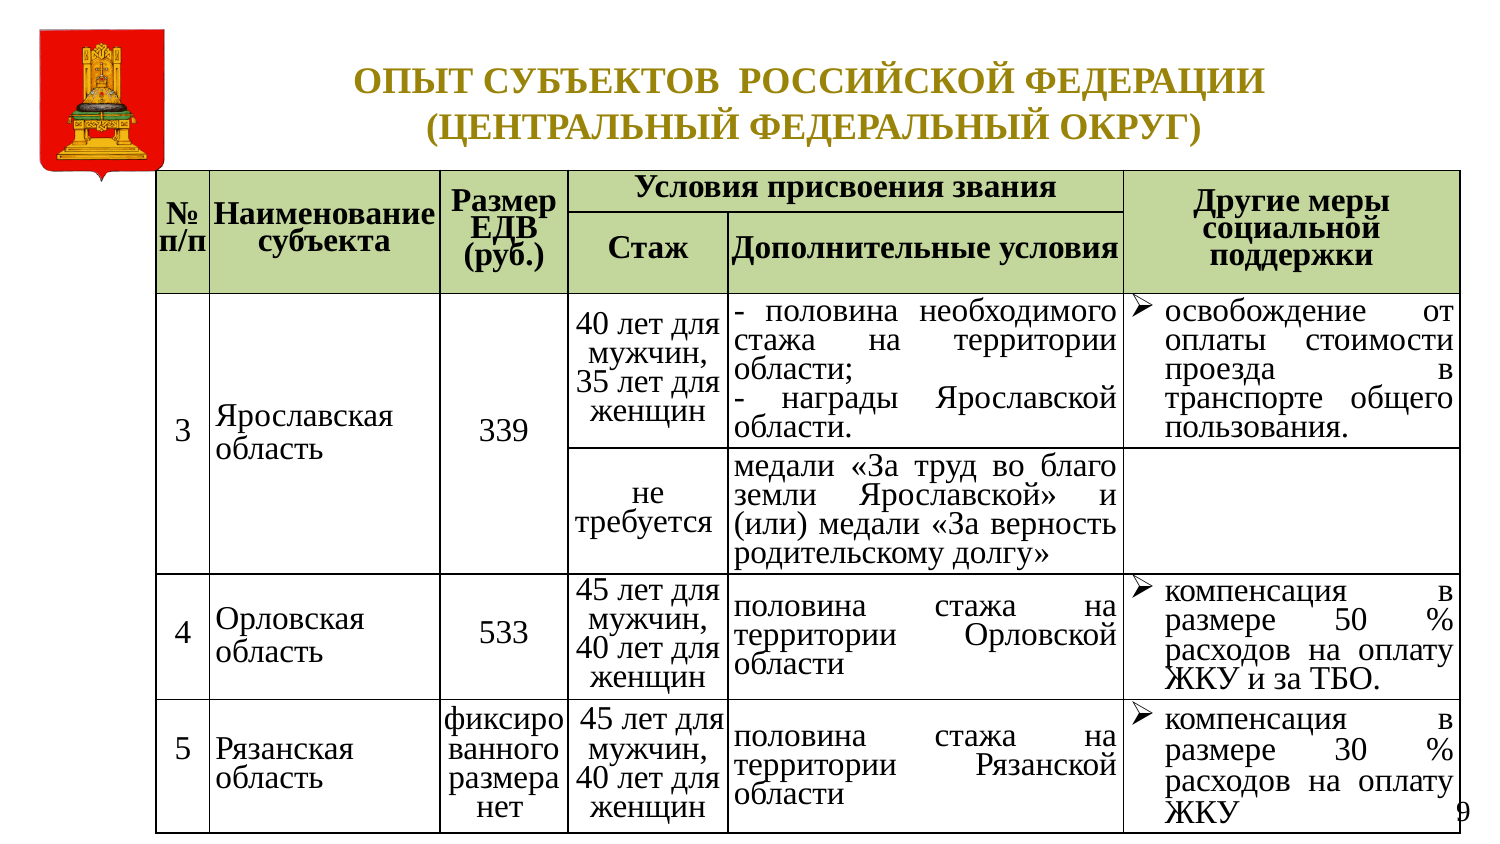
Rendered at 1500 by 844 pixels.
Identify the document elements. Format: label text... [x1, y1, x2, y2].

table_cell - половина необходимого стажа на территории области; - награды Ярославской области. [729, 294, 1123, 447]
table_cell 40 лет для мужчин, 35 лет для женщин [569, 294, 727, 447]
table_cell 5 [157, 700, 209, 832]
table_cell 339 [441, 294, 567, 573]
table_cell освобождение от оплаты стоимости проезда в транспорте общего пользования. [1124, 294, 1459, 447]
table_cell [1124, 449, 1459, 573]
slide_number 9 [1148, 780, 1486, 840]
text_box ОПЫТ СУБЪЕКТОВ РОССИЙСКОЙ ФЕДЕРАЦИИ (ЦЕНТРАЛЬНЫЙ ФЕДЕРАЛЬНЫЙ ОКРУГ) [181, 52, 1438, 150]
table_cell 45 лет для мужчин, 40 лет для женщин [569, 575, 727, 699]
table_cell половина стажа на территории Орловской области [729, 575, 1123, 699]
table_cell половина стажа на территории Рязанской области [729, 700, 1123, 832]
table_cell 4 [157, 575, 209, 699]
table_cell 3 [157, 294, 209, 573]
table_cell 45 лет для мужчин, 40 лет для женщин [569, 700, 727, 832]
table_cell 533 [441, 575, 567, 699]
table_cell компенсация в размере 30 % расходов на оплату ЖКУ [1124, 700, 1459, 832]
table_header Условия присвоения звания [569, 171, 1123, 211]
table_cell Стаж [569, 213, 727, 293]
table_header № п/п [157, 171, 209, 293]
picture [36, 20, 173, 190]
table_header Наименование субъекта [210, 171, 439, 293]
table_cell медали «За труд во благо земли Ярославской» и (или) медали «За верность родительскому долгу» [729, 449, 1123, 573]
table_cell Ярославская область [210, 294, 439, 573]
table_cell Рязанская область [210, 700, 439, 832]
table_cell не требуется [569, 449, 727, 573]
table_cell Дополнительные условия [729, 213, 1123, 293]
table_cell фиксированного размера нет [441, 700, 567, 832]
table_header Размер ЕДВ (руб.) [441, 171, 567, 293]
table_cell компенсация в размере 50 % расходов на оплату ЖКУ и за ТБО. [1124, 575, 1459, 699]
table_header Другие меры социальной поддержки [1124, 171, 1459, 293]
table_cell Орловская область [210, 575, 439, 699]
